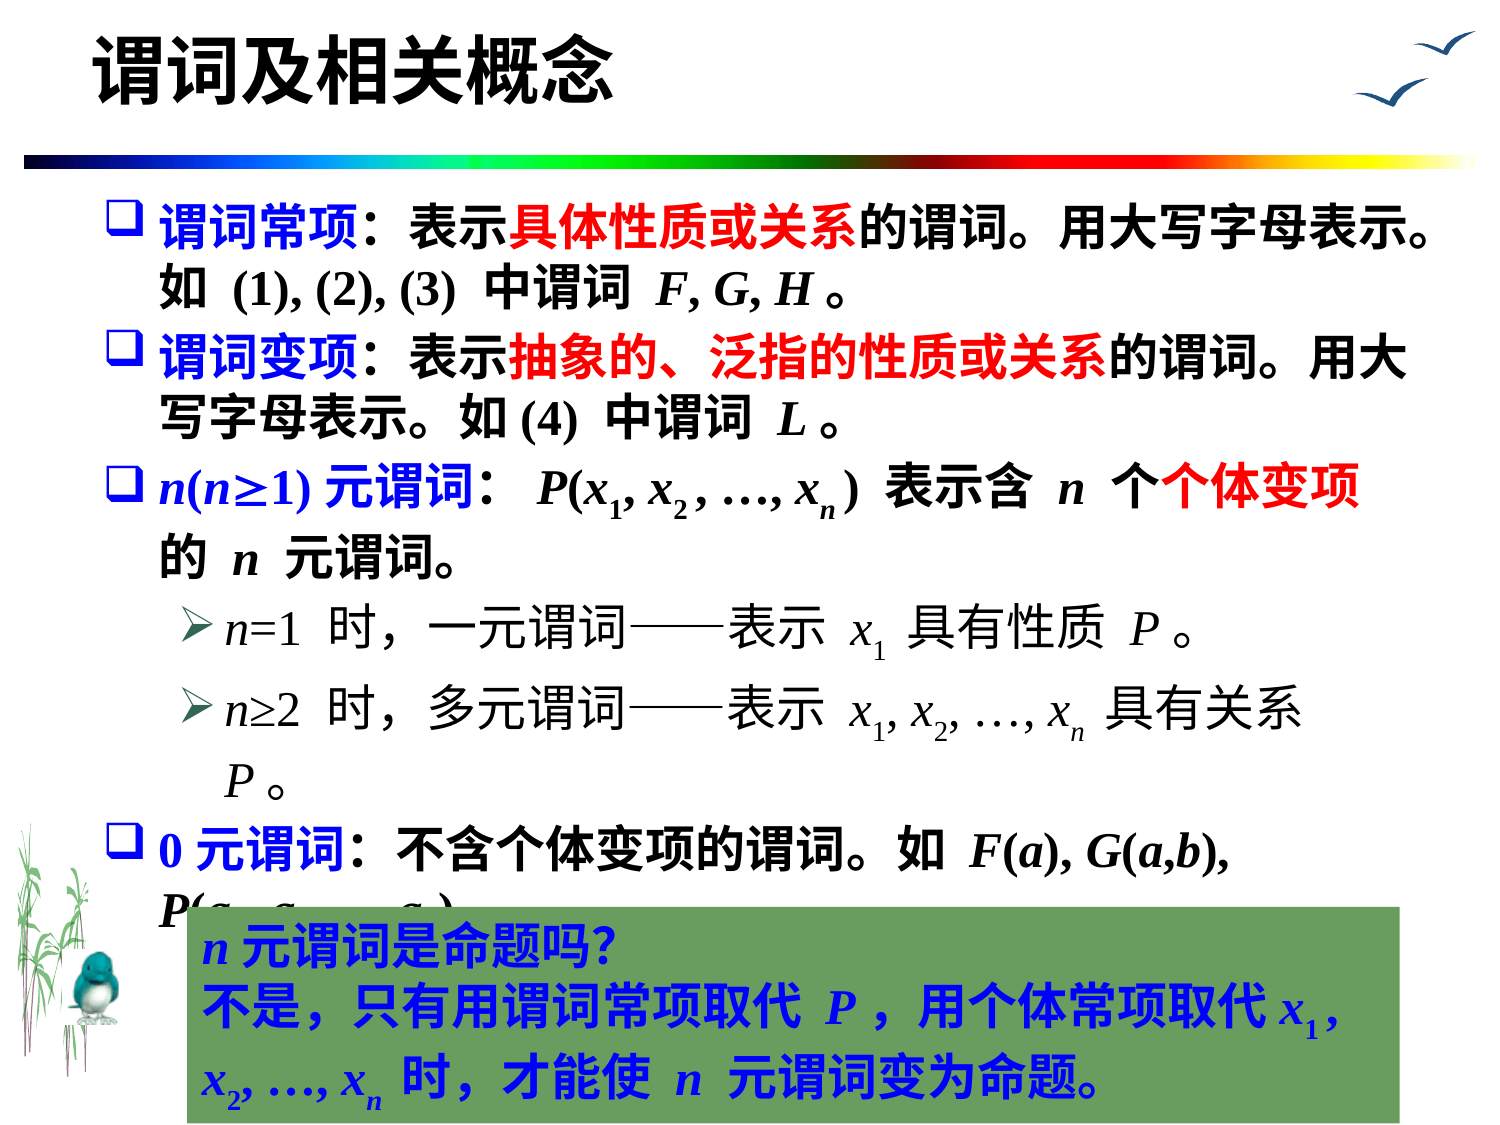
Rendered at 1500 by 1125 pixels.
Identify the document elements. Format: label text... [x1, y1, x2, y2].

text_box n元谓词是命题吗？ 不是，只有用谓词常项取代 P，用个体常项取代x1 , x2, …, xn 时，才能使 n 元谓词变为命题。 [187, 906, 1400, 1124]
picture [62, 949, 122, 1026]
picture [24, 155, 333, 169]
list 谓词常项：表示具体性质或关系的谓词。用大写字母表示。如 (1), (2), (3) 中谓词 F, G, H。 谓词变项：表示抽象的、泛指的性质或关系的谓词。用大写字母表示。如(4) 中谓词 L。 n(n1)元谓词：P(x1, x2 , …, xn ) 表示含 n 个个体变项的 n 元谓词。 n=1 时，一元谓词——表示 x1 具有性质 P。 n≥2 时，多元谓词——表示 x1, x2, …, xn 具有关系 P。 0元谓词：不含个体变项的谓词。如 F(a), G(a,b), P(a1, a2,…, an)。 [87, 187, 1426, 883]
title 谓词及相关概念 [74, 0, 1426, 138]
picture [361, 155, 1475, 169]
